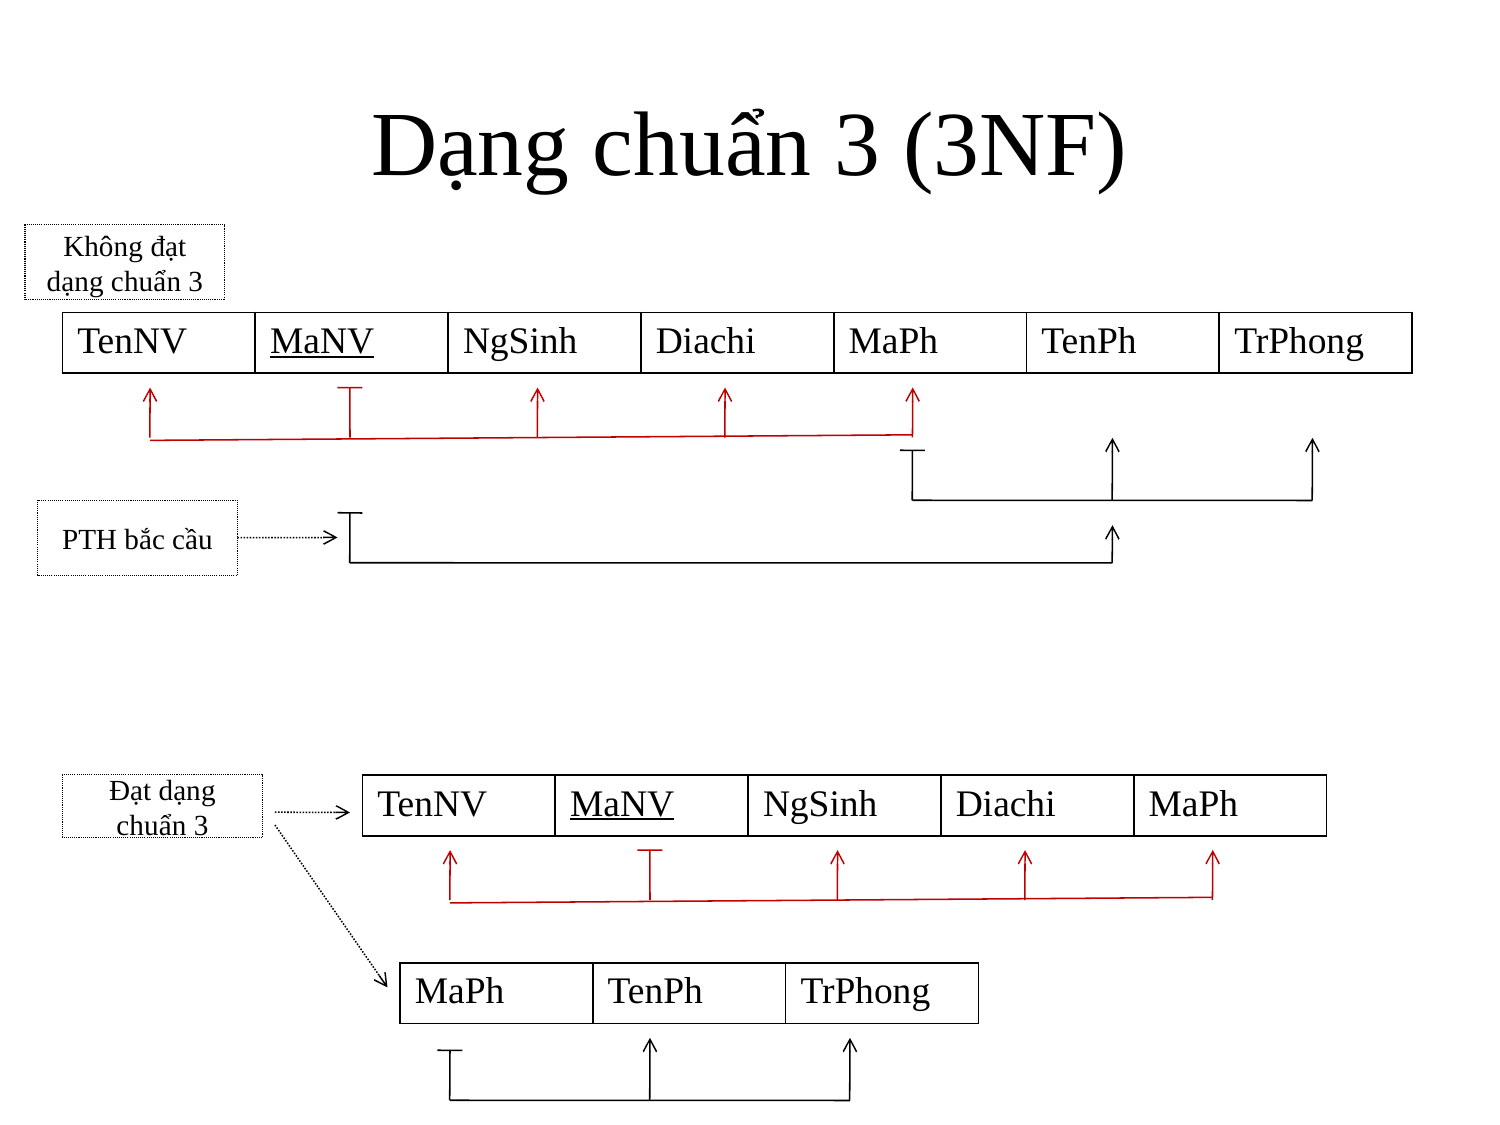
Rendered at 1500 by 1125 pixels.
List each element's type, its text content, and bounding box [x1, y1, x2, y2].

table_header TenPh [1027, 313, 1218, 372]
title Dạng chuẩn 3 (3NF) [75, 45, 1425, 233]
table_header Diachi [942, 776, 1133, 835]
text_box Không đạt dạng chuẩn 3 [23, 223, 227, 302]
table_header MaPh [401, 964, 592, 1023]
table_header MaNV [556, 776, 747, 835]
text_box PTH bắc cầu [35, 498, 240, 577]
table_header MaPh [1135, 776, 1326, 835]
table_header TenNV [63, 313, 254, 372]
table_header TrPhong [786, 964, 978, 1023]
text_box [249, 849, 413, 963]
table_header NgSinh [749, 776, 940, 835]
text_box Đạt dạng chuẩn 3 [60, 773, 265, 839]
table_header TenNV [363, 776, 554, 835]
table_header TrPhong [1220, 313, 1411, 372]
table_header MaPh [835, 313, 1026, 372]
table_header TenPh [594, 964, 785, 1023]
table_header Diachi [642, 313, 833, 372]
table_header MaNV [256, 313, 447, 372]
table_header NgSinh [449, 313, 640, 372]
